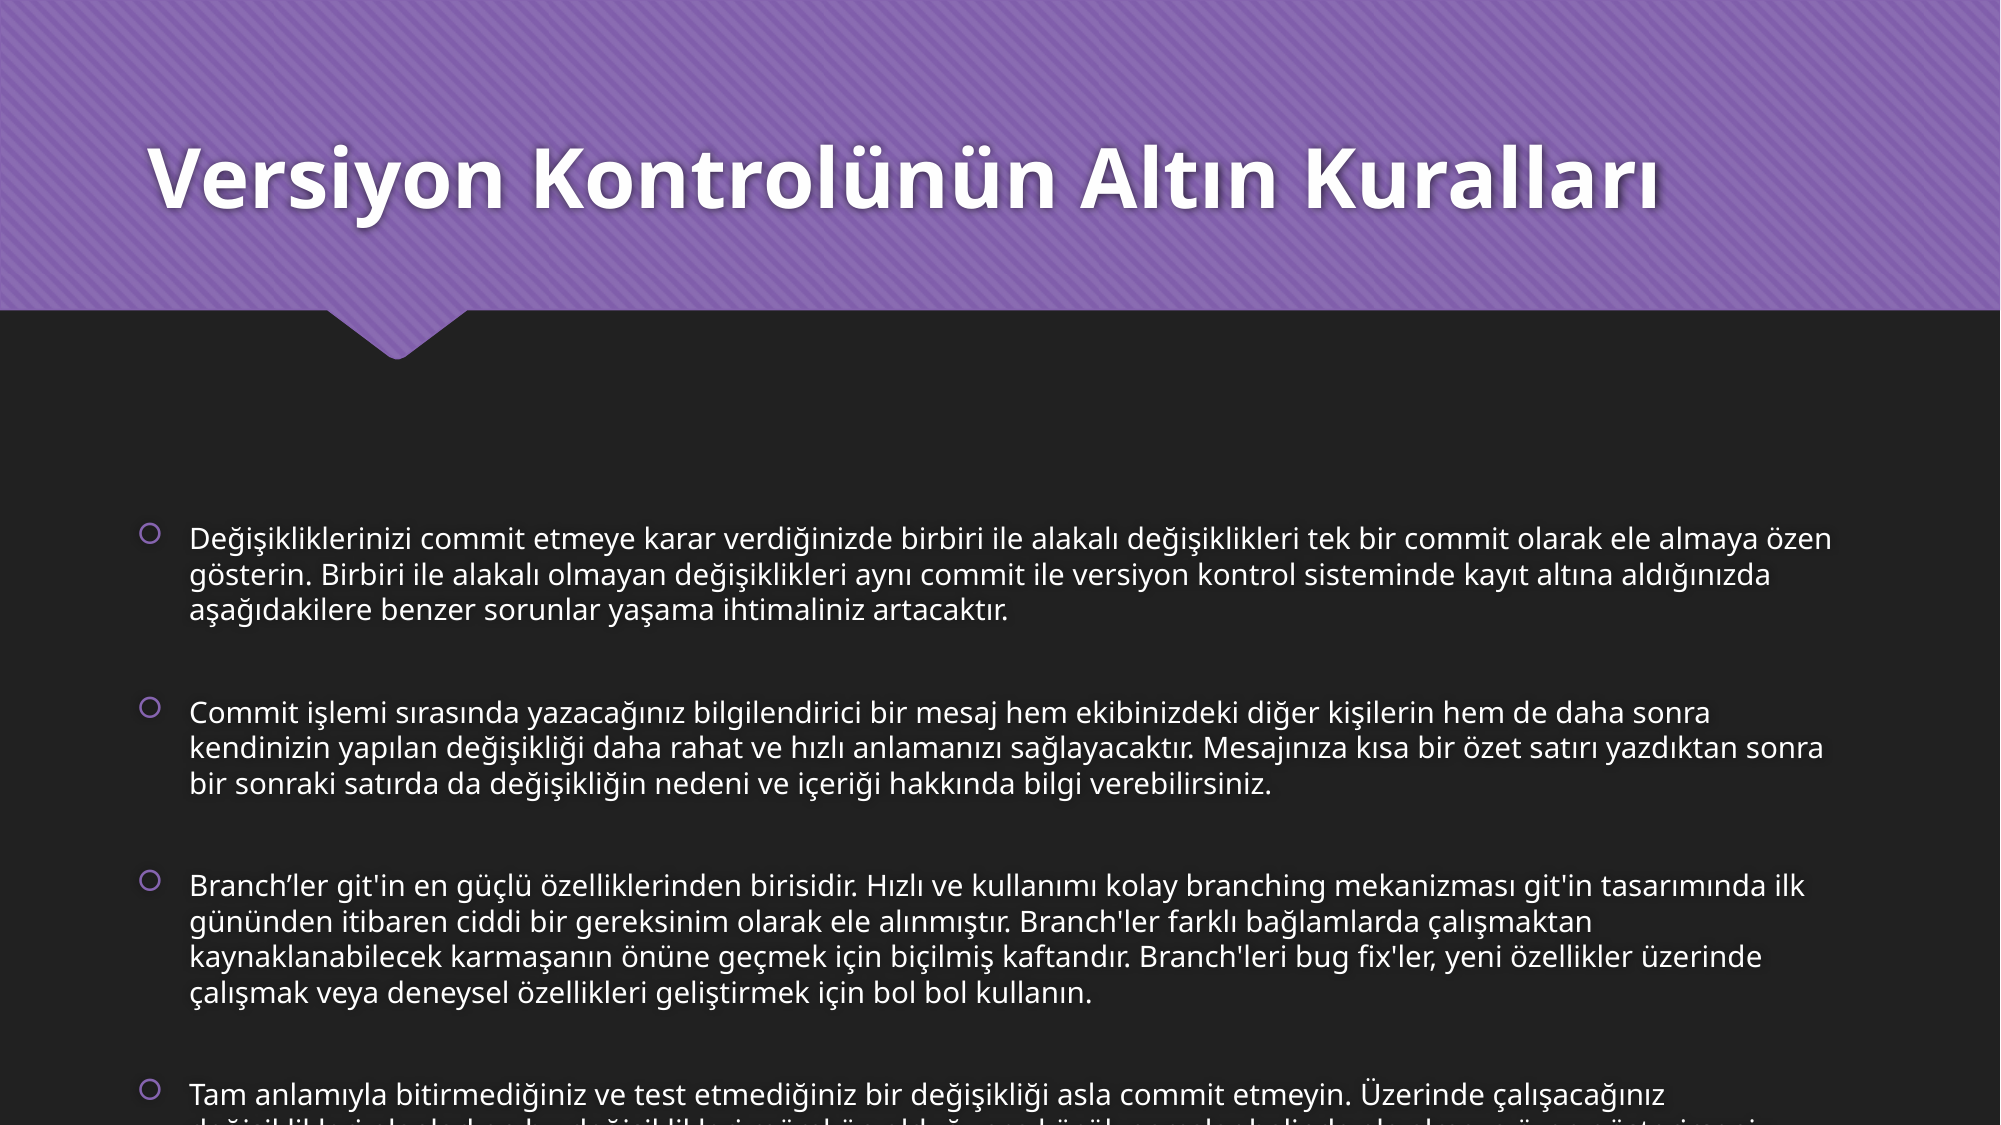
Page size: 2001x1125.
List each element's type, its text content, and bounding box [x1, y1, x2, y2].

list Değişikliklerinizi commit etmeye karar verdiğinizde birbiri ile alakalı değişiklikleri tek bir commit olarak ele almaya özen gösterin. Birbiri ile alakalı olmayan değişiklikleri aynı commit ile versiyon kontrol sisteminde kayıt altına aldığınızda aşağıdakilere benzer sorunlar yaşama ihtimaliniz artacaktır. Commit işlemi sırasında yazacağınız bilgilendirici bir mesaj hem ekibinizdeki diğer kişilerin hem de daha sonra kendinizin yapılan değişikliği daha rahat ve hızlı anlamanızı sağlayacaktır. Mesajınıza kısa bir özet satırı yazdıktan sonra bir sonraki satırda da değişikliğin nedeni ve içeriği hakkında bilgi verebilirsiniz. Branch’ler git'in en güçlü özelliklerinden birisidir. Hızlı ve kullanımı kolay branching mekanizması git'in tasarımında ilk gününden itibaren ciddi bir gereksinim olarak ele alınmıştır. Branch'ler farklı bağlamlarda çalışmaktan kaynaklanabilecek karmaşanın önüne geçmek için biçilmiş kaftandır. Branch'leri bug fix'ler, yeni özellikler üzerinde çalışmak veya deneysel özellikleri geliştirmek için bol bol kullanın. Tam anlamıyla bitirmediğiniz ve test etmediğiniz bir değişikliği asla commit etmeyin. Üzerinde çalışacağınız değişiklikleri planlarken bu değişiklikleri mümkün olduğunca küçük parçalar halinde ele almaya özen gösterirseniz yaptığınız değişiklikleri kayıt altına almak için henüz tamamlanmamış değişiklikleri commit etmek zorunda kalmazsınız. Buna rağmen ara safhada kayıt altına almak istediğiniz değişiklikler olursa Git'in **Stash** özelliğini kullanabilirsiniz. [121, 512, 1854, 1125]
title Versiyon Kontrolünün Altın Kuralları [132, 73, 1868, 233]
